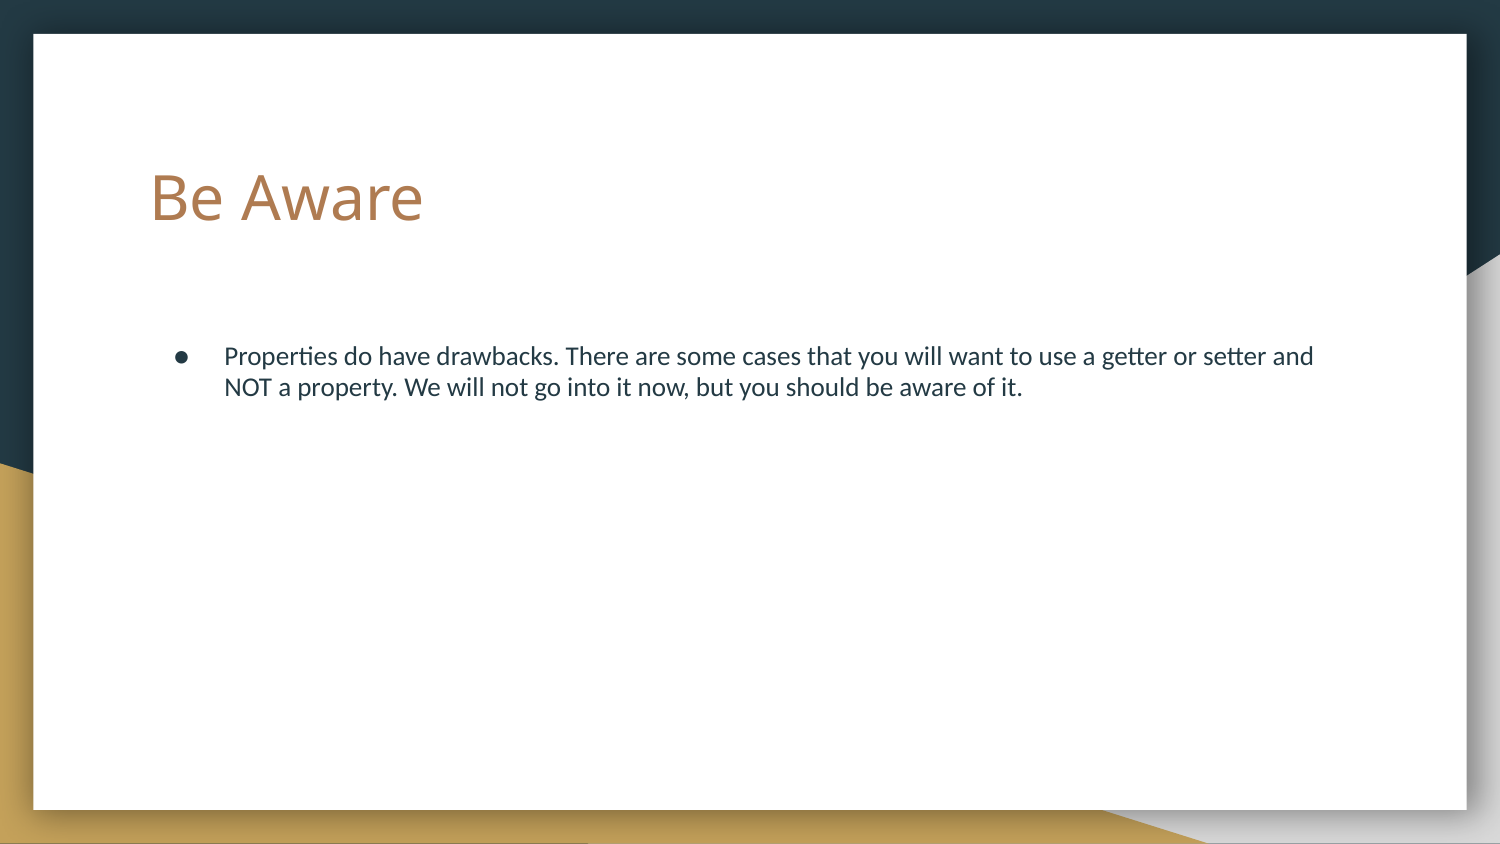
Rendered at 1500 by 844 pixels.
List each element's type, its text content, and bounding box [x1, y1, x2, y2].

title Be Aware [134, 138, 1366, 296]
list Properties do have drawbacks. There are some cases that you will want to use a getter or setter and NOT a property. We will not go into it now, but you should be aware of it. [134, 326, 1366, 729]
